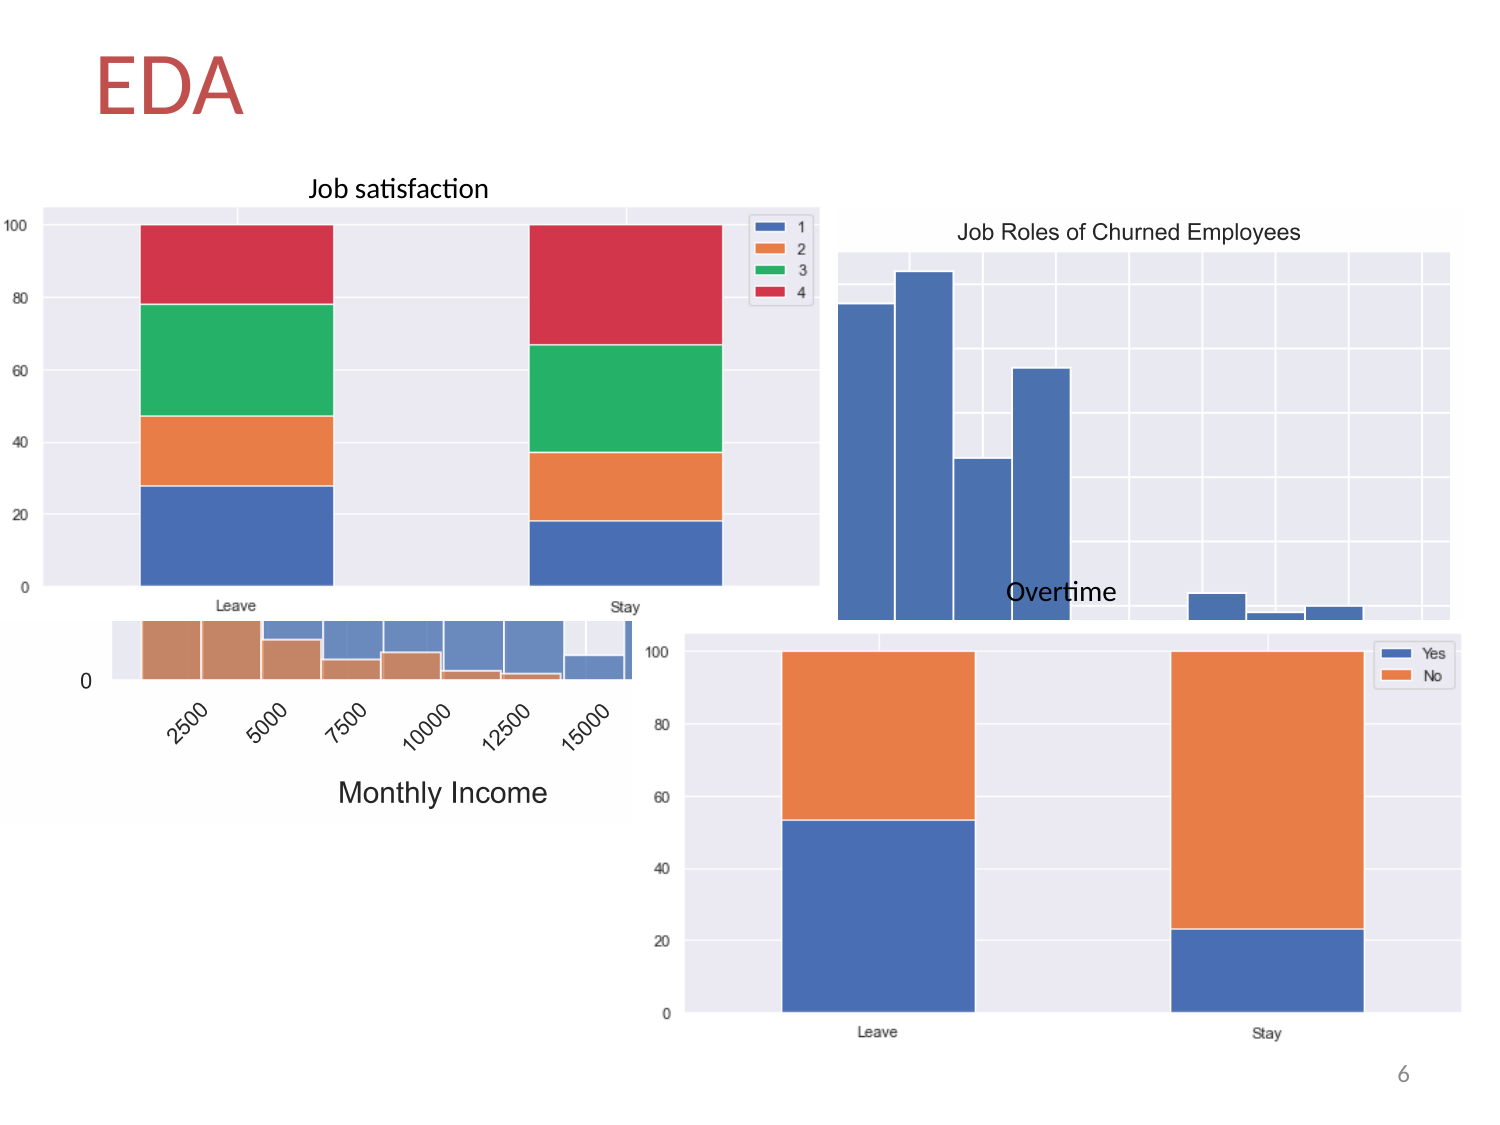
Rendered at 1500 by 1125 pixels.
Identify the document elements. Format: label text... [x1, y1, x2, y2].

picture [0, 192, 1481, 1050]
slide_number 6 [1074, 1058, 1425, 1103]
text_box EDA [46, 16, 292, 140]
text_box Job satisfaction [293, 161, 505, 191]
